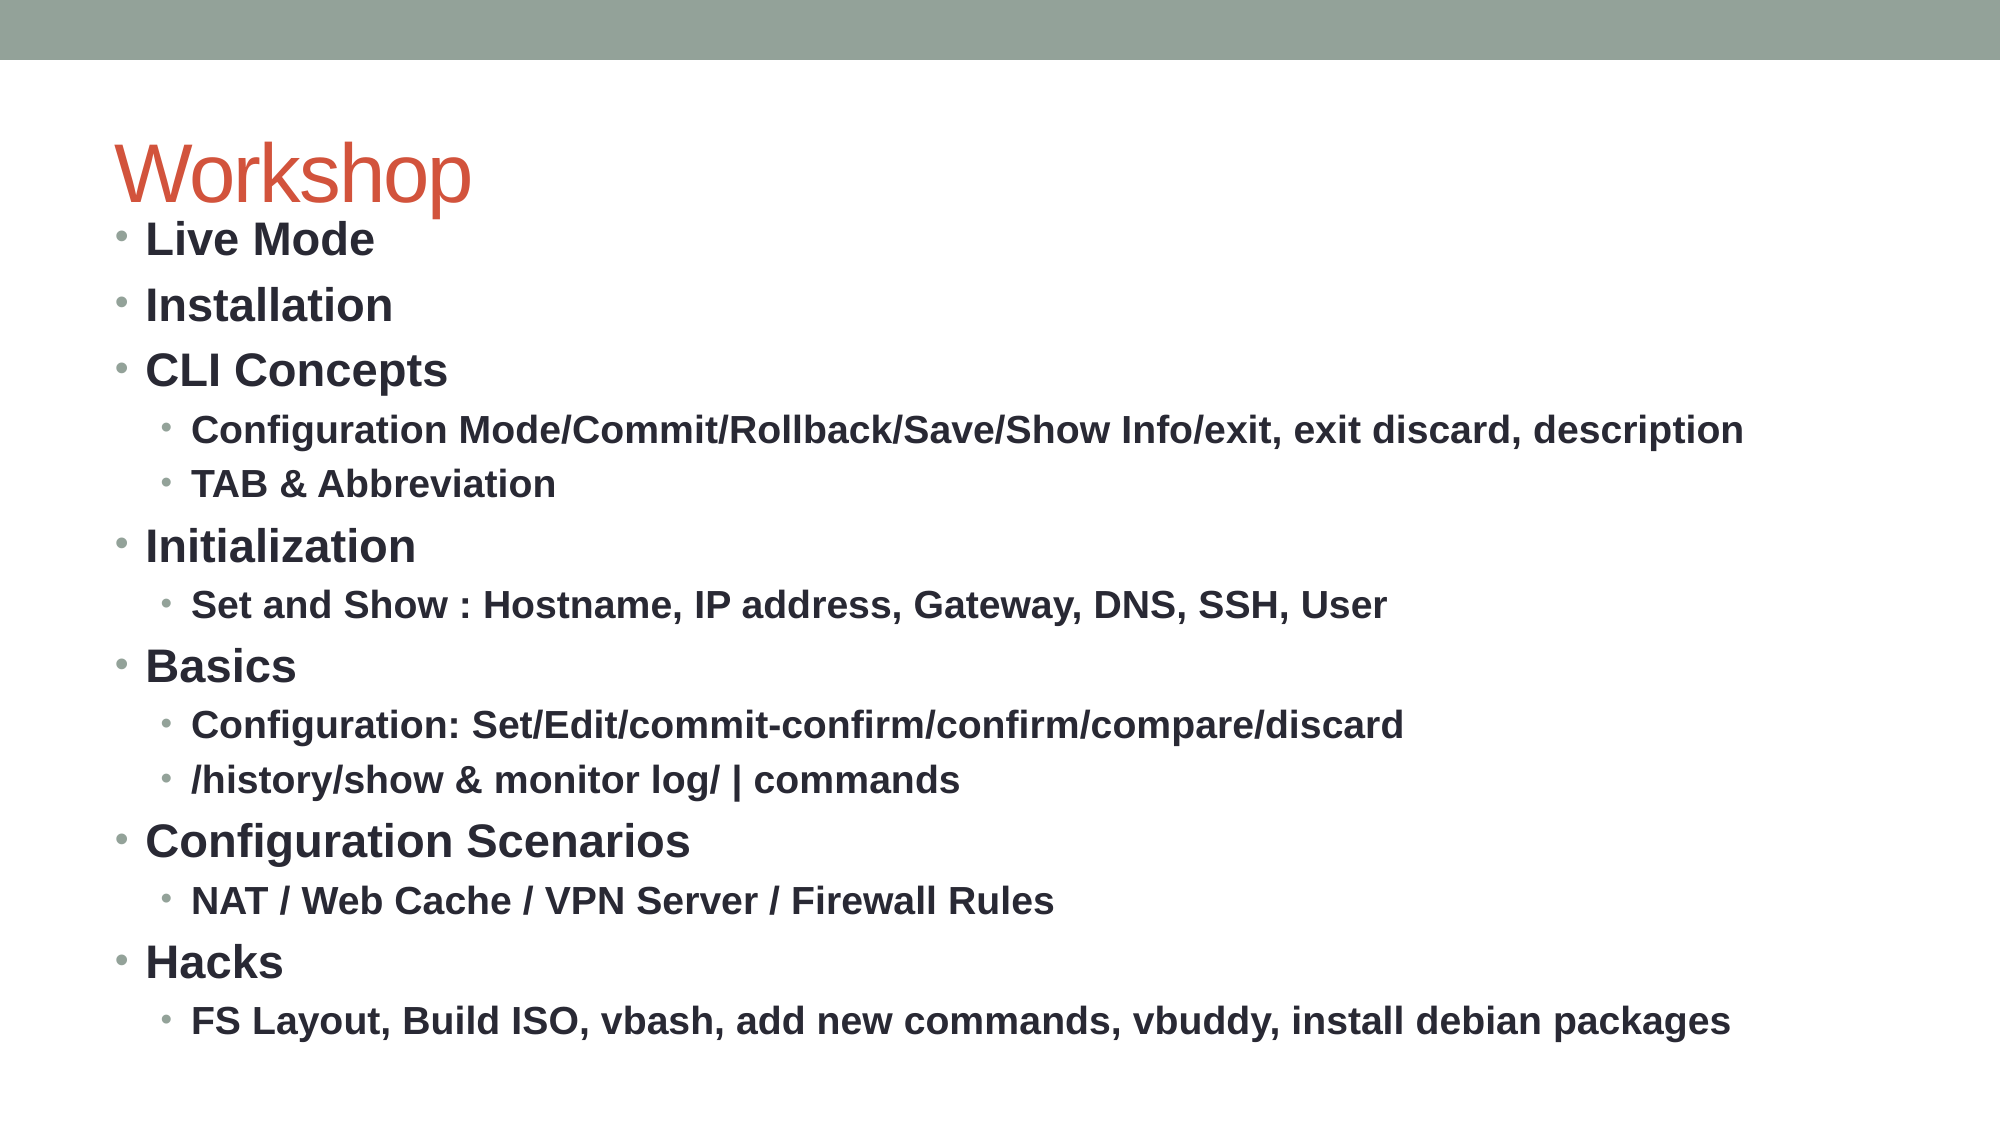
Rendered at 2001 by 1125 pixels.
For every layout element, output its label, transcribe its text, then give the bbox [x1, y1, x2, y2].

list Live Mode Installation CLI Concepts Configuration Mode/Commit/Rollback/Save/Show Info/exit, exit discard, description TAB & Abbreviation Initialization Set and Show : Hostname, IP address, Gateway, DNS, SSH, User Basics Configuration: Set/Edit/commit-confirm/confirm/compare/discard /history/show & monitor log/ | commands Configuration Scenarios NAT / Web Cache / VPN Server / Firewall Rules Hacks FS Layout, Build ISO, vbash, add new commands, vbuddy, install debian packages [99, 200, 1767, 1104]
title Workshop [99, 87, 1900, 250]
